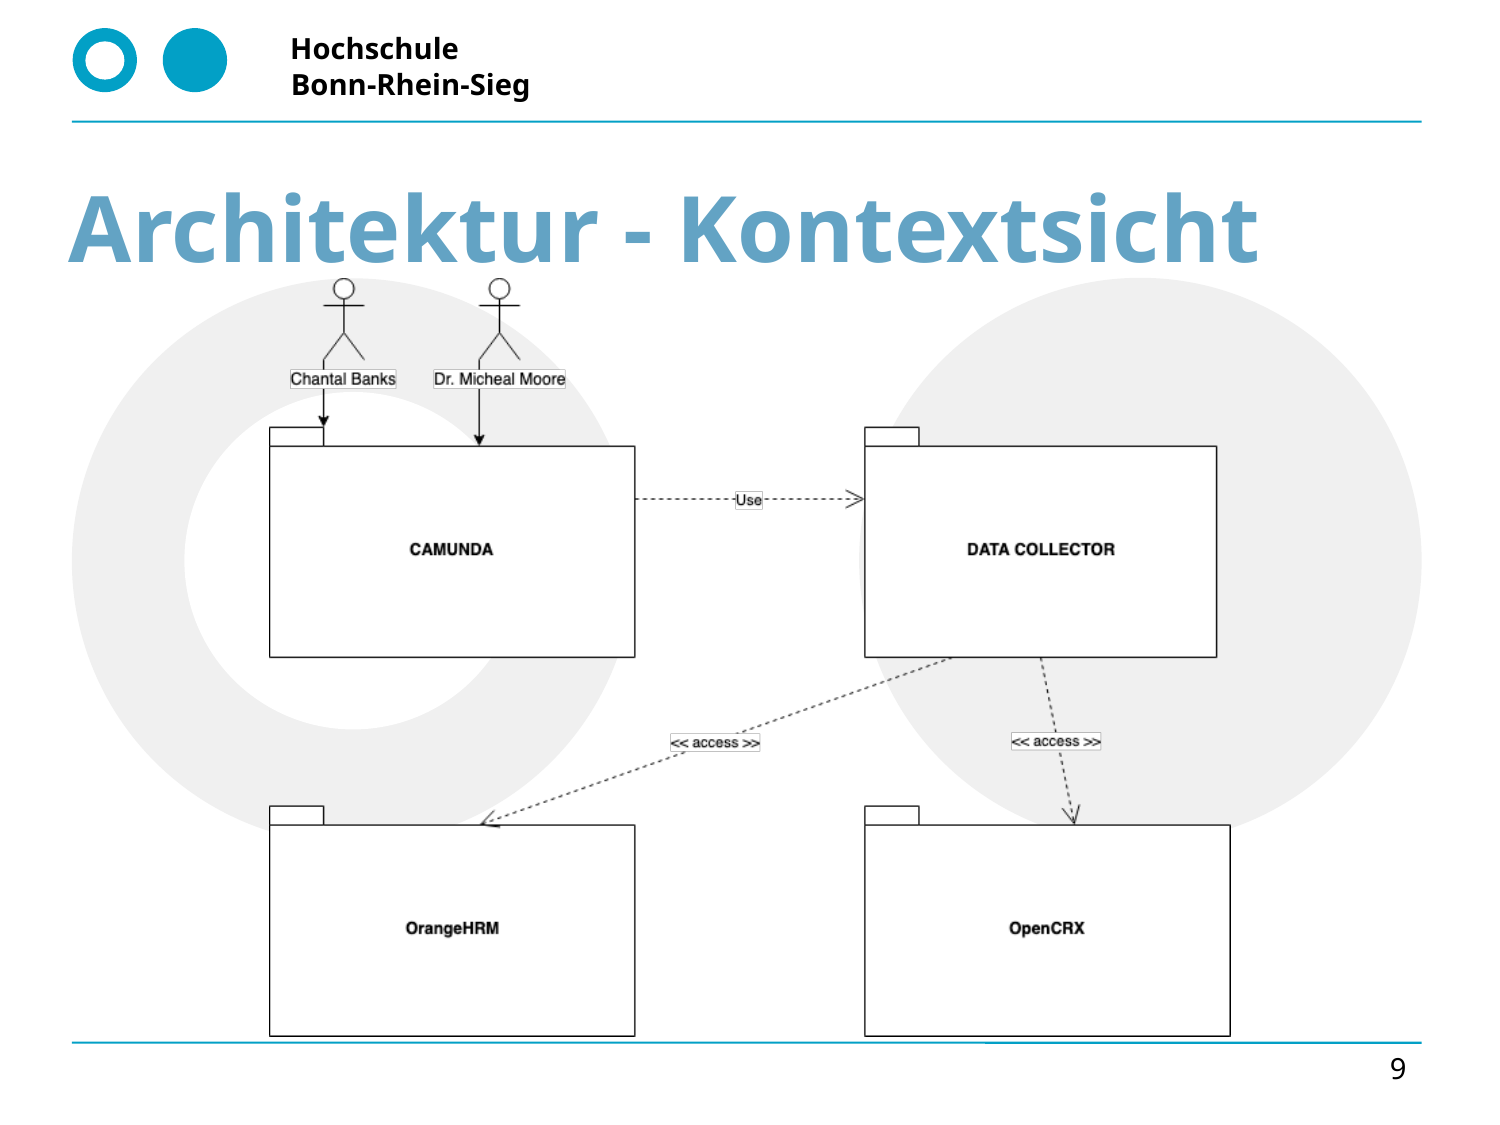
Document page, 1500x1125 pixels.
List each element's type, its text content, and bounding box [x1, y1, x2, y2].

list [269, 278, 1231, 1038]
title Architektur - Kontextsicht [53, 171, 1424, 279]
